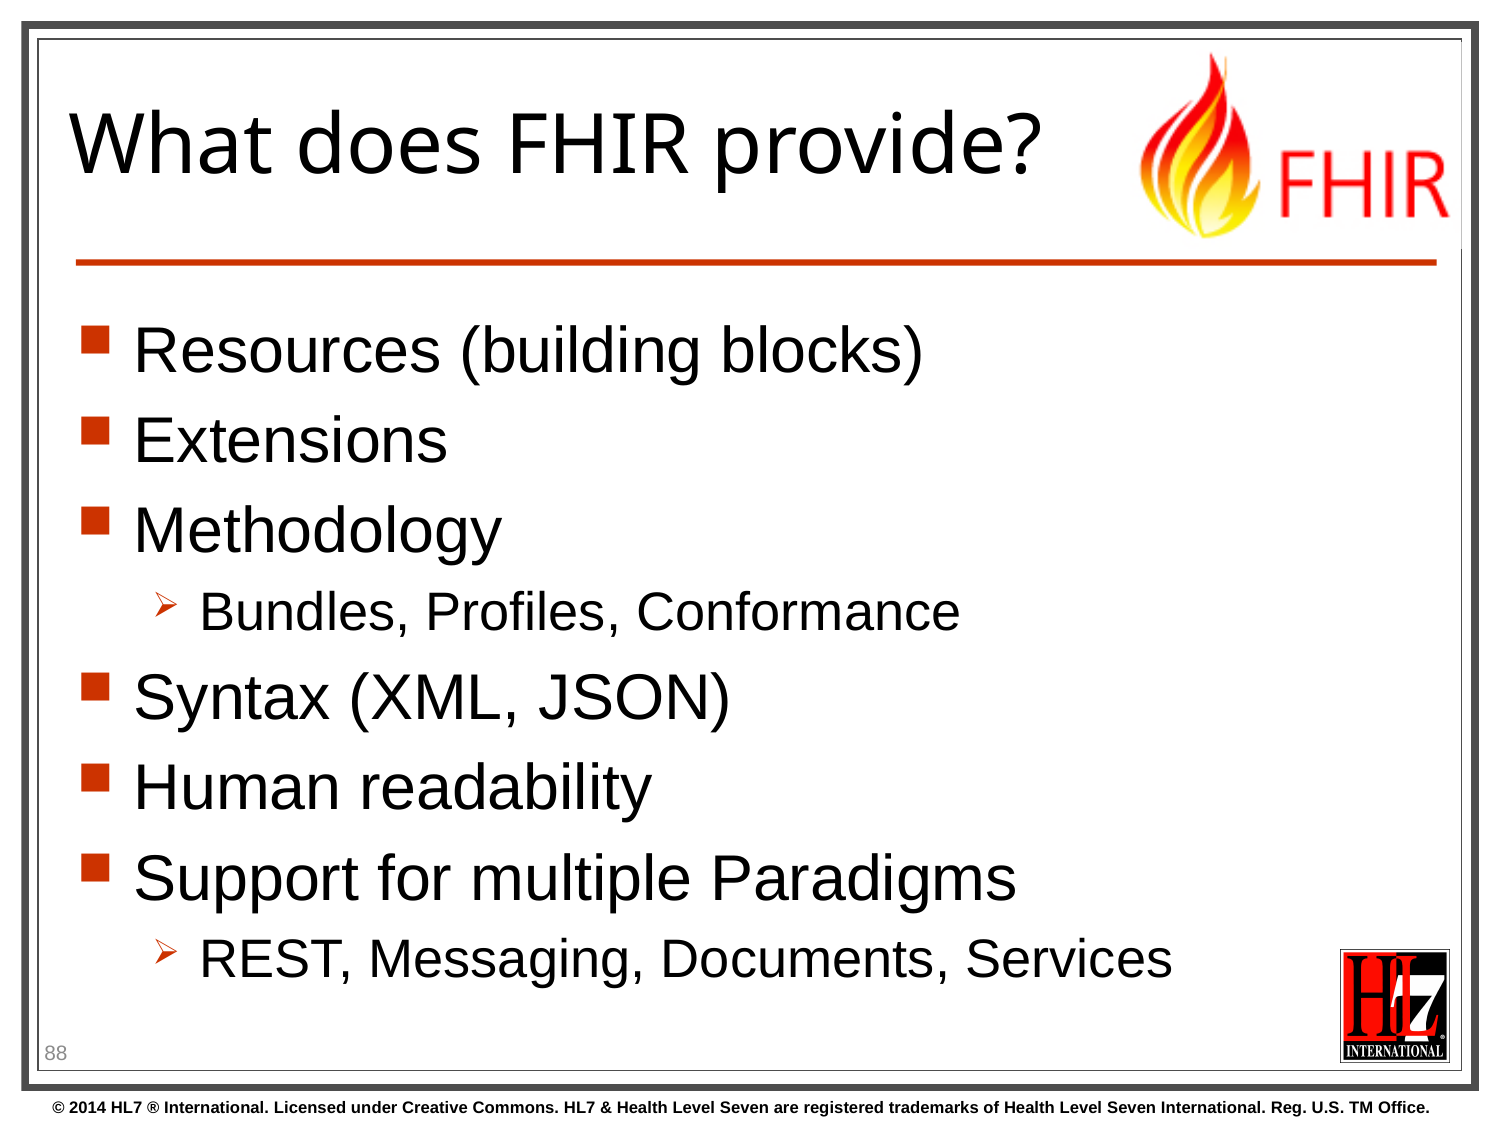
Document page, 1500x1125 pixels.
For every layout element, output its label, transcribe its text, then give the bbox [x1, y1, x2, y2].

list Resources (building blocks) Extensions Methodology Bundles, Profiles, Conformance Syntax (XML, JSON) Human readability Support for multiple Paradigms REST, Messaging, Documents, Services [62, 299, 1438, 1035]
picture [1128, 42, 1462, 249]
title What does FHIR provide? [53, 54, 1128, 244]
slide_number 88 [29, 1034, 148, 1071]
picture [1340, 949, 1450, 1063]
